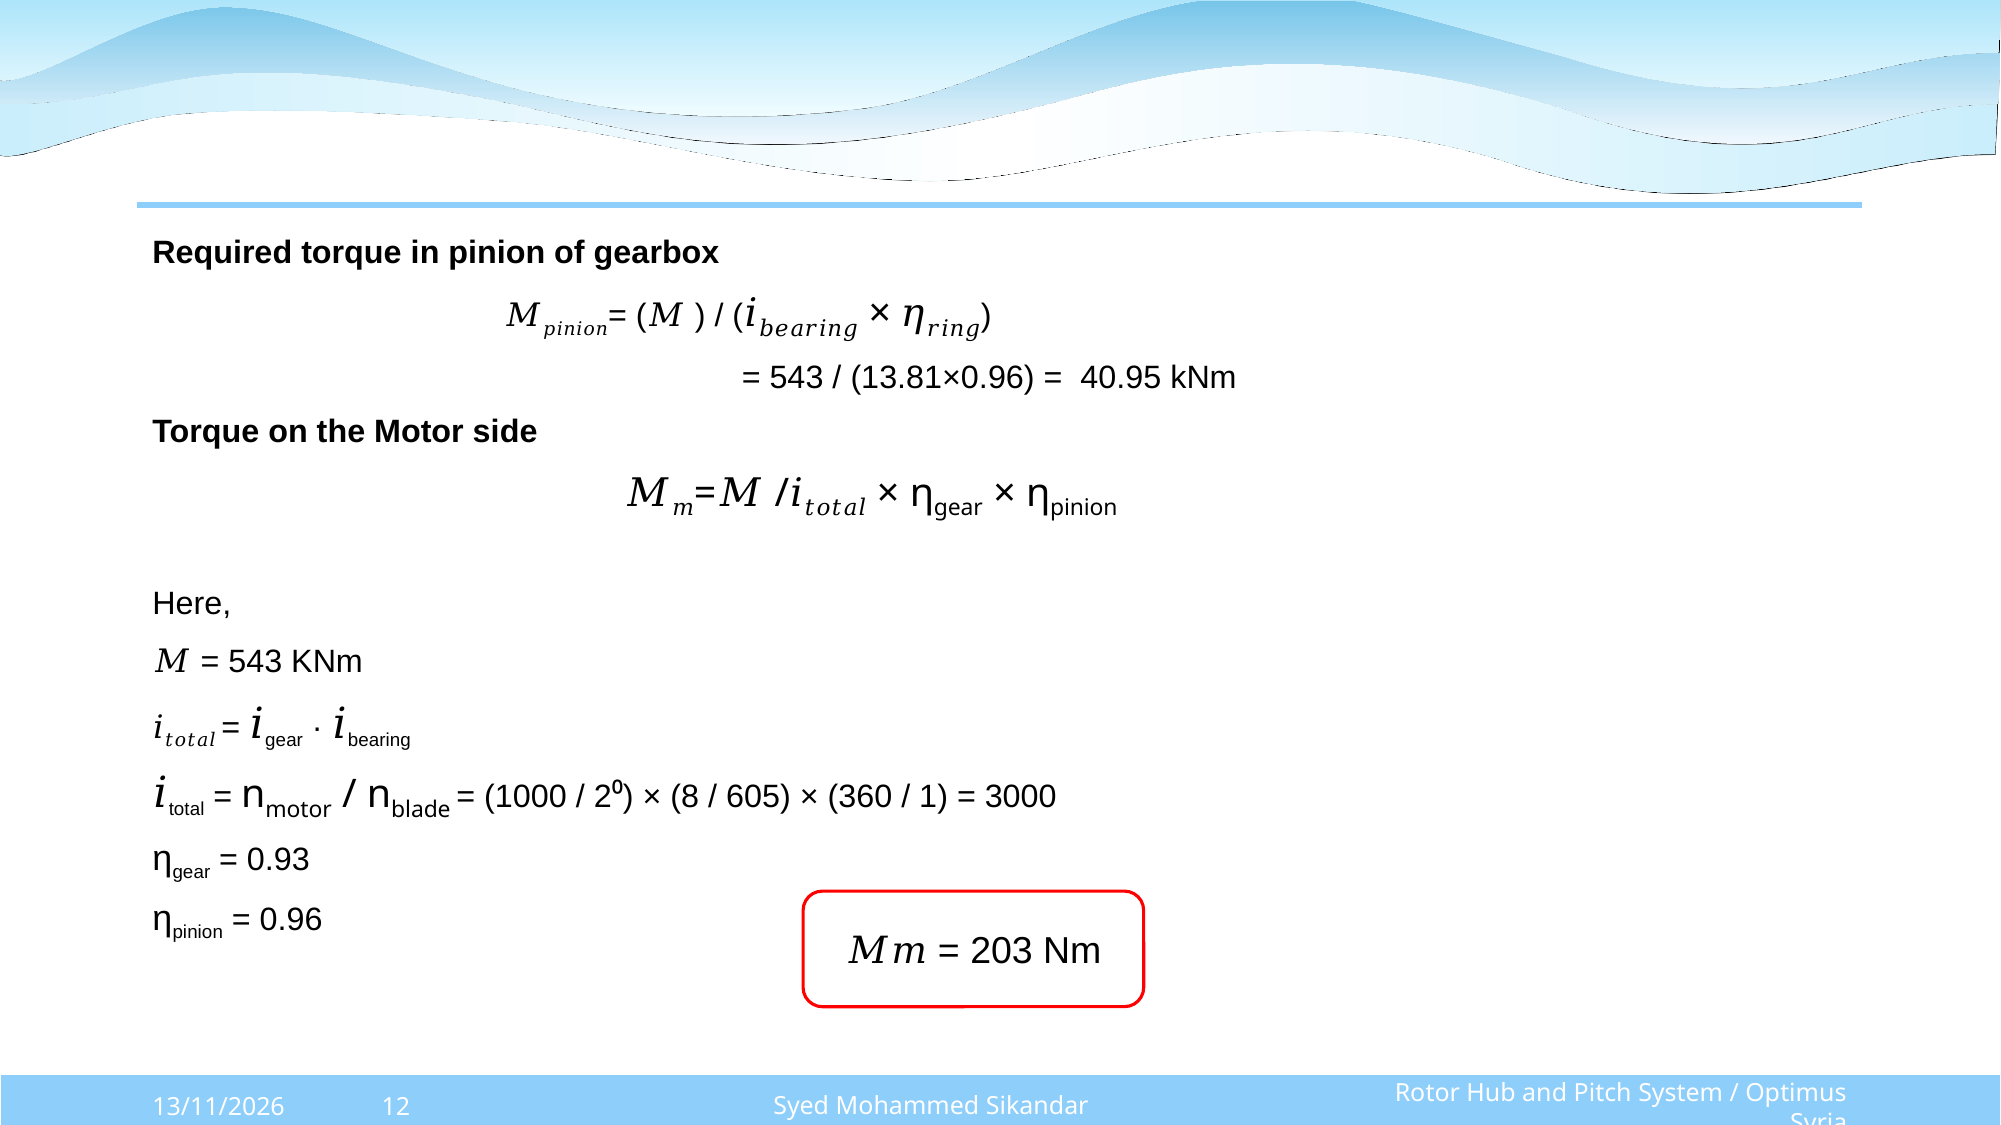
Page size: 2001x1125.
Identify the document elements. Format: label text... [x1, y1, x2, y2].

list Required torque in pinion of gearbox 𝑀𝑝𝑖𝑛𝑖𝑜𝑛= (𝑀 ) / (𝑖𝑏𝑒𝑎𝑟𝑖𝑛𝑔 × 𝜂𝑟𝑖𝑛𝑔) = 543 / (13.81×0.96) = 40.95 kNm Torque on the Motor side 𝑀𝑚=𝑀 /𝑖𝑡𝑜𝑡𝑎𝑙 × ηgear × ηpinion Here, 𝑀 = 543 KNm 𝑖𝑡𝑜𝑡𝑎𝑙 = 𝑖gear · 𝑖bearing 𝑖total = nmotor / nblade = (1000 / 2⁰) × (8 / 605) × (360 / 1) = 3000 ηgear = 0.93 ηpinion = 0.96 [137, 228, 1863, 955]
list Syed Mohammed Sikandar [472, 1076, 1391, 1125]
text_box 𝑀𝑚 = 203 Nm [801, 889, 1146, 1009]
footer Rotor Hub and Pitch System / Optimus Syria [1391, 1076, 1863, 1125]
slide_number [137, 1077, 319, 1125]
slide_number 12 [319, 1077, 472, 1125]
